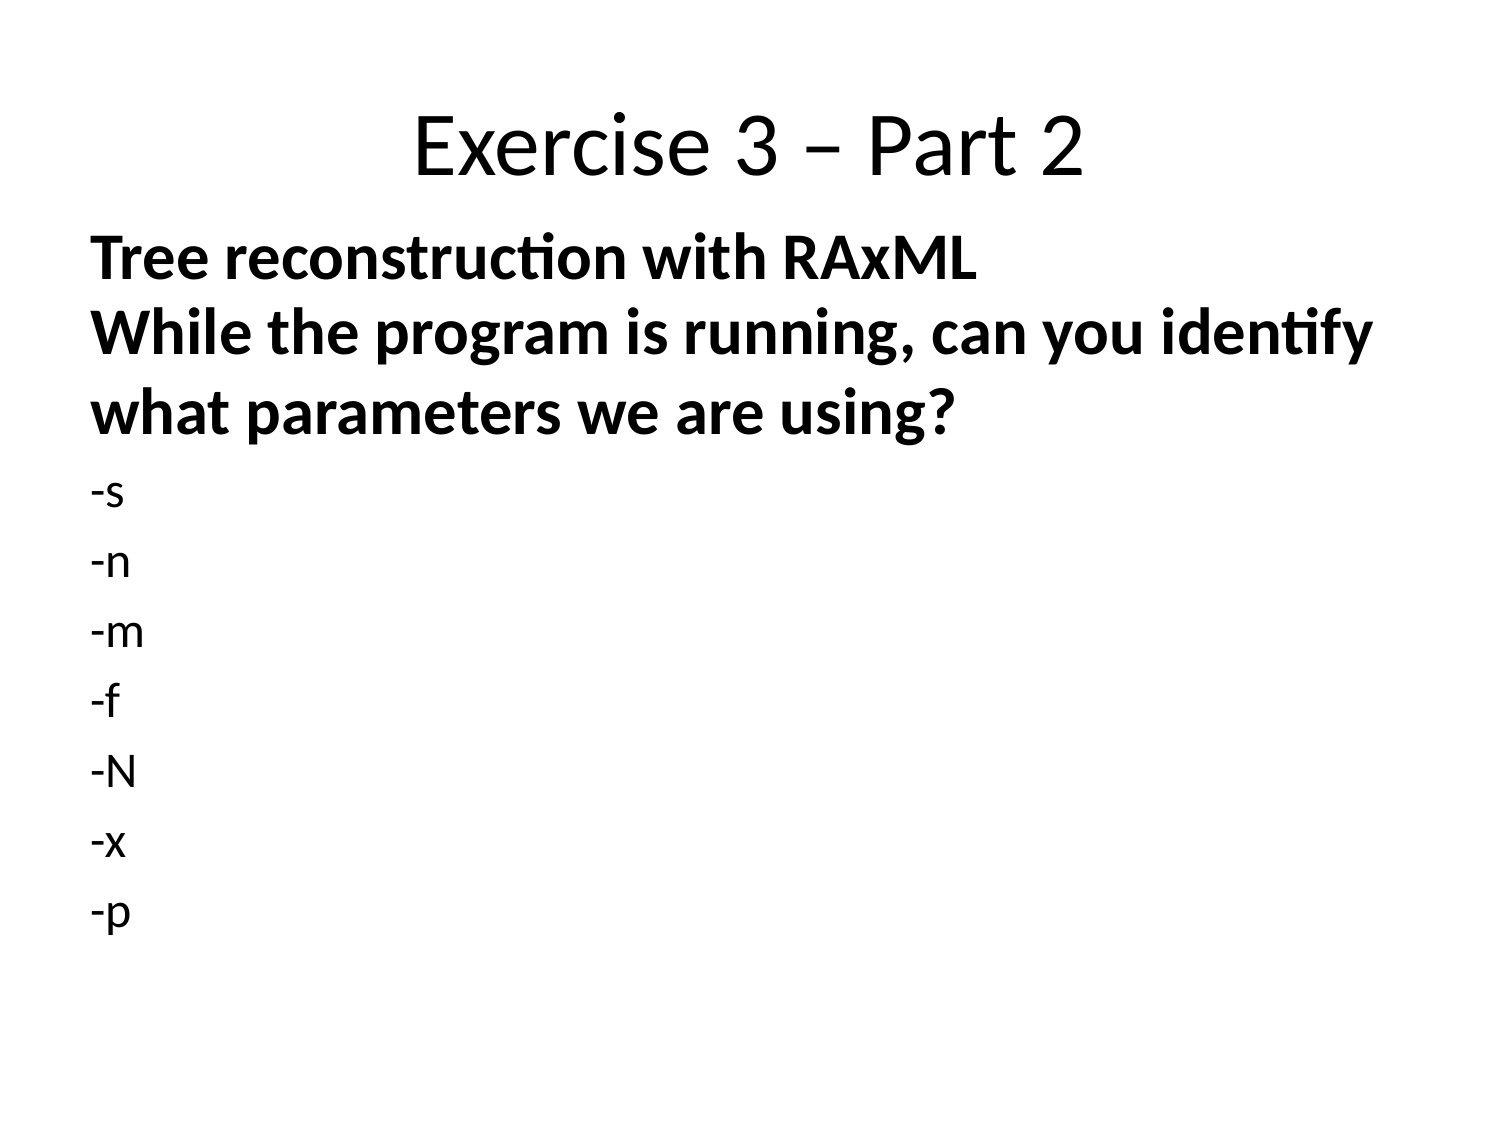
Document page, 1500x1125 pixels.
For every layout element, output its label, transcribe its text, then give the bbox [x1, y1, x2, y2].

title Exercise 3 – Part 2 [75, 45, 1425, 204]
list Tree reconstruction with RAxML [75, 204, 1425, 300]
text_box While the program is running, can you identify what parameters we are using? -s -n -m -f -N -x -p [74, 279, 1425, 1125]
